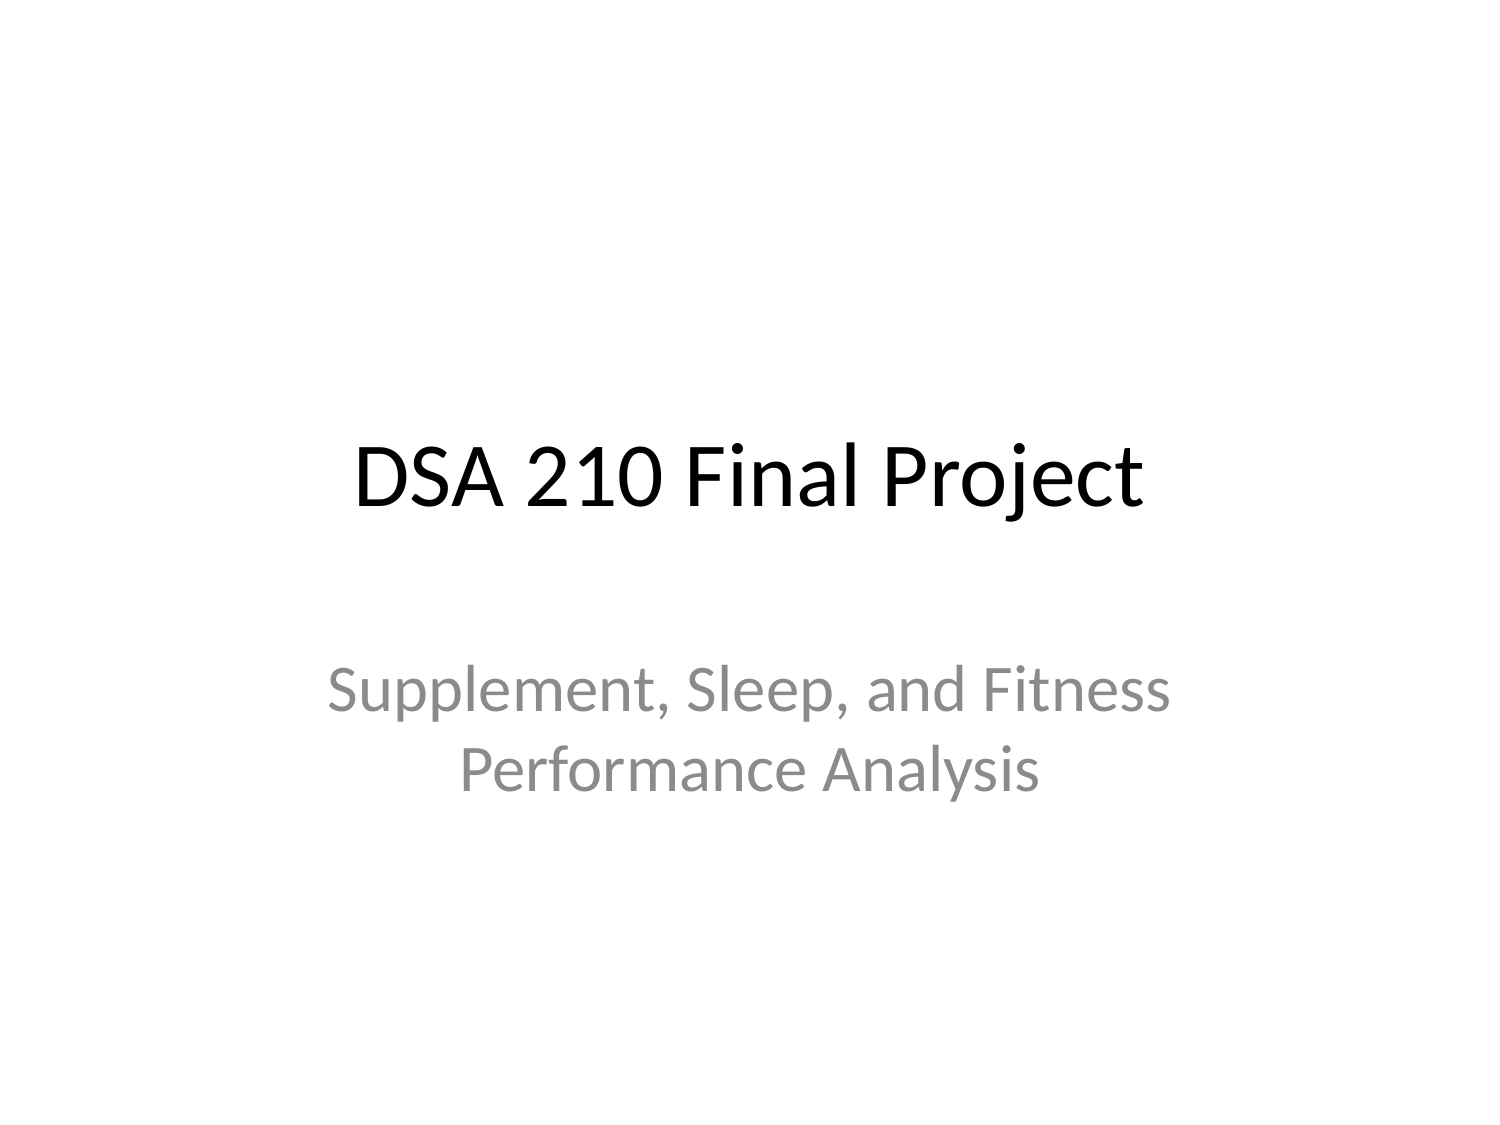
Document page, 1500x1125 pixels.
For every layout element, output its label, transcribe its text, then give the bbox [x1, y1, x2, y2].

title DSA 210 Final Project [112, 349, 1388, 591]
subtitle Supplement, Sleep, and Fitness Performance Analysis [225, 637, 1275, 925]
